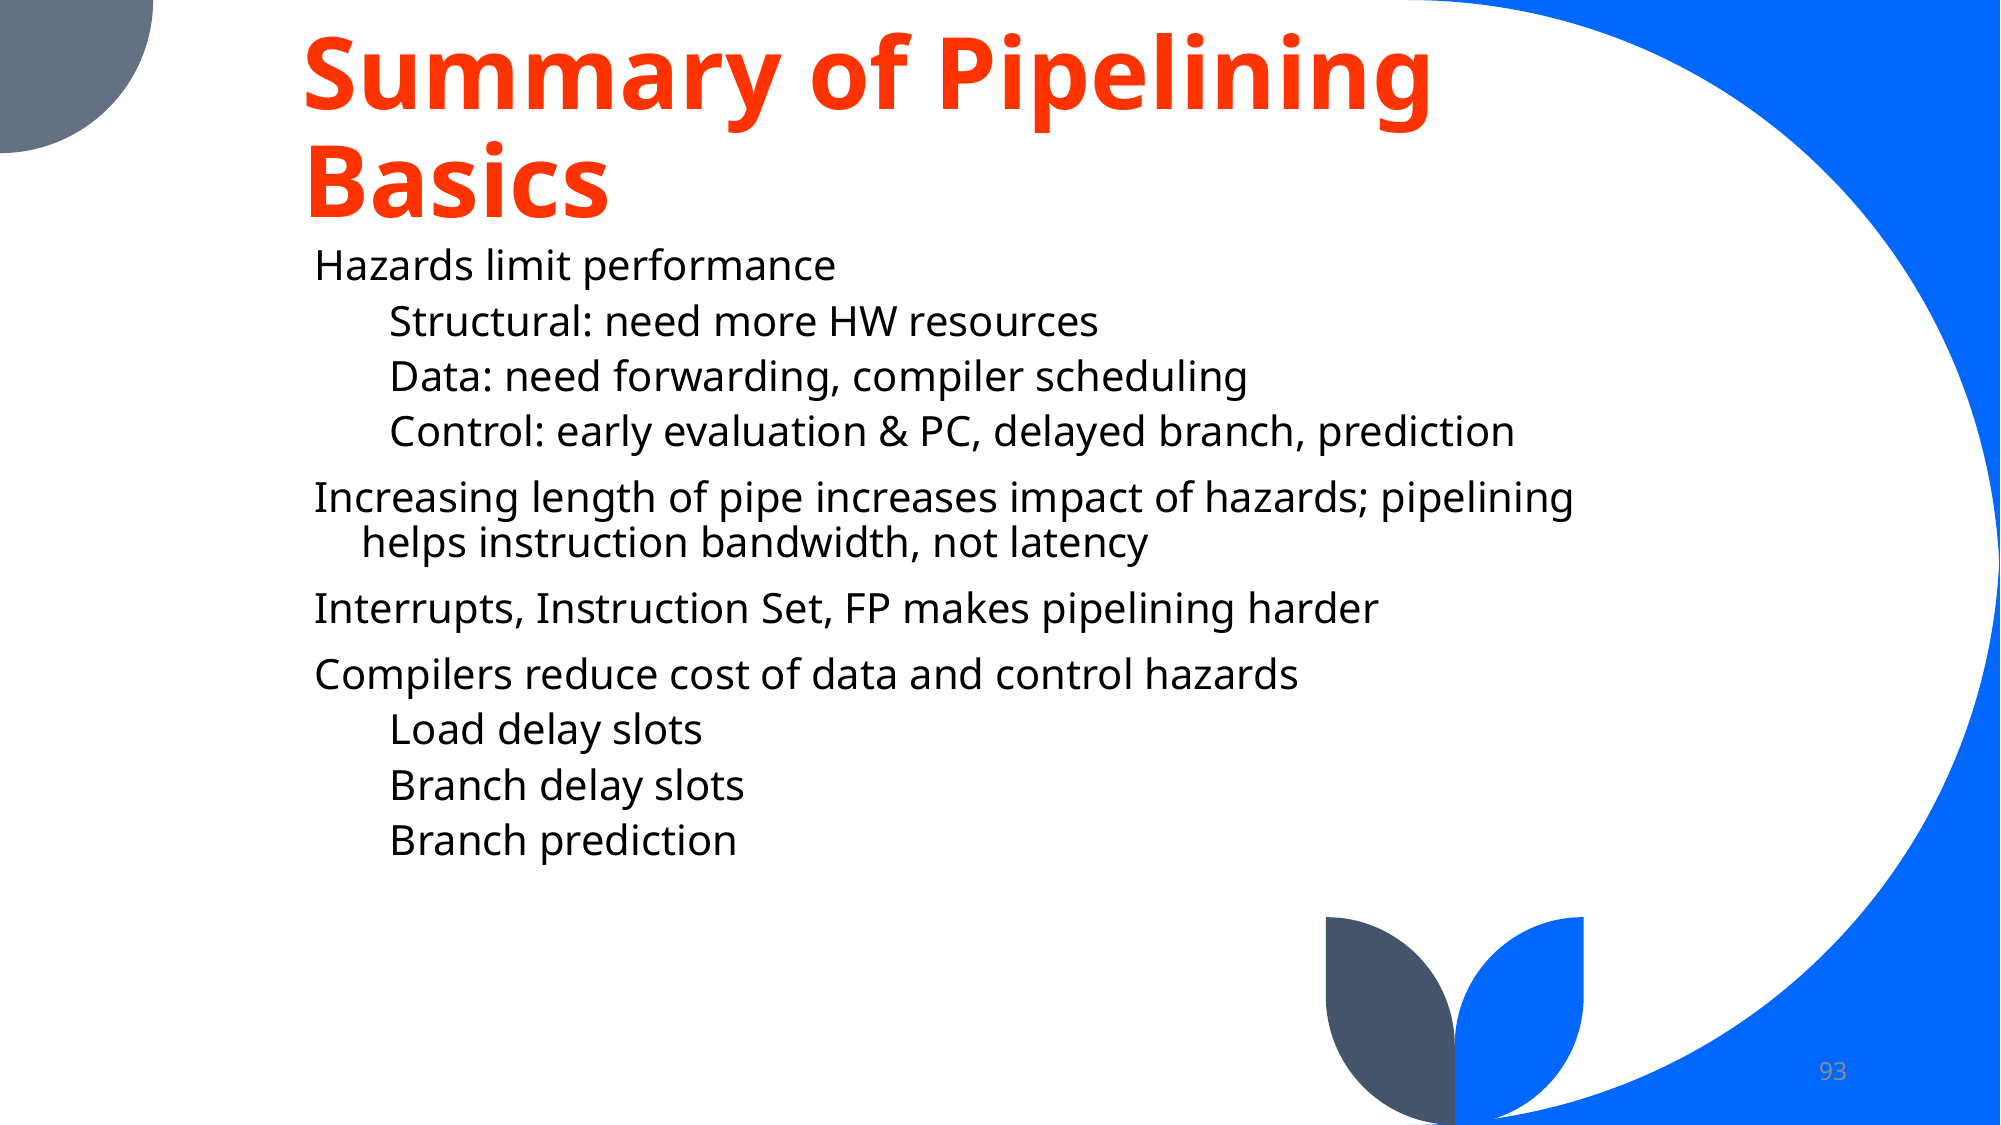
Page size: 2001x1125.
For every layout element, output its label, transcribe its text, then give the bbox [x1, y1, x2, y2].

list Hazards limit performance Structural: need more HW resources Data: need forwarding, compiler scheduling Control: early evaluation & PC, delayed branch, prediction Increasing length of pipe increases impact of hazards; pipelining helps instruction bandwidth, not latency Interrupts, Instruction Set, FP makes pipelining harder Compilers reduce cost of data and control hazards Load delay slots Branch delay slots Branch prediction [300, 237, 1697, 888]
slide_number 93 [1412, 1042, 1863, 1103]
title Summary of Pipelining Basics [287, 62, 1663, 200]
